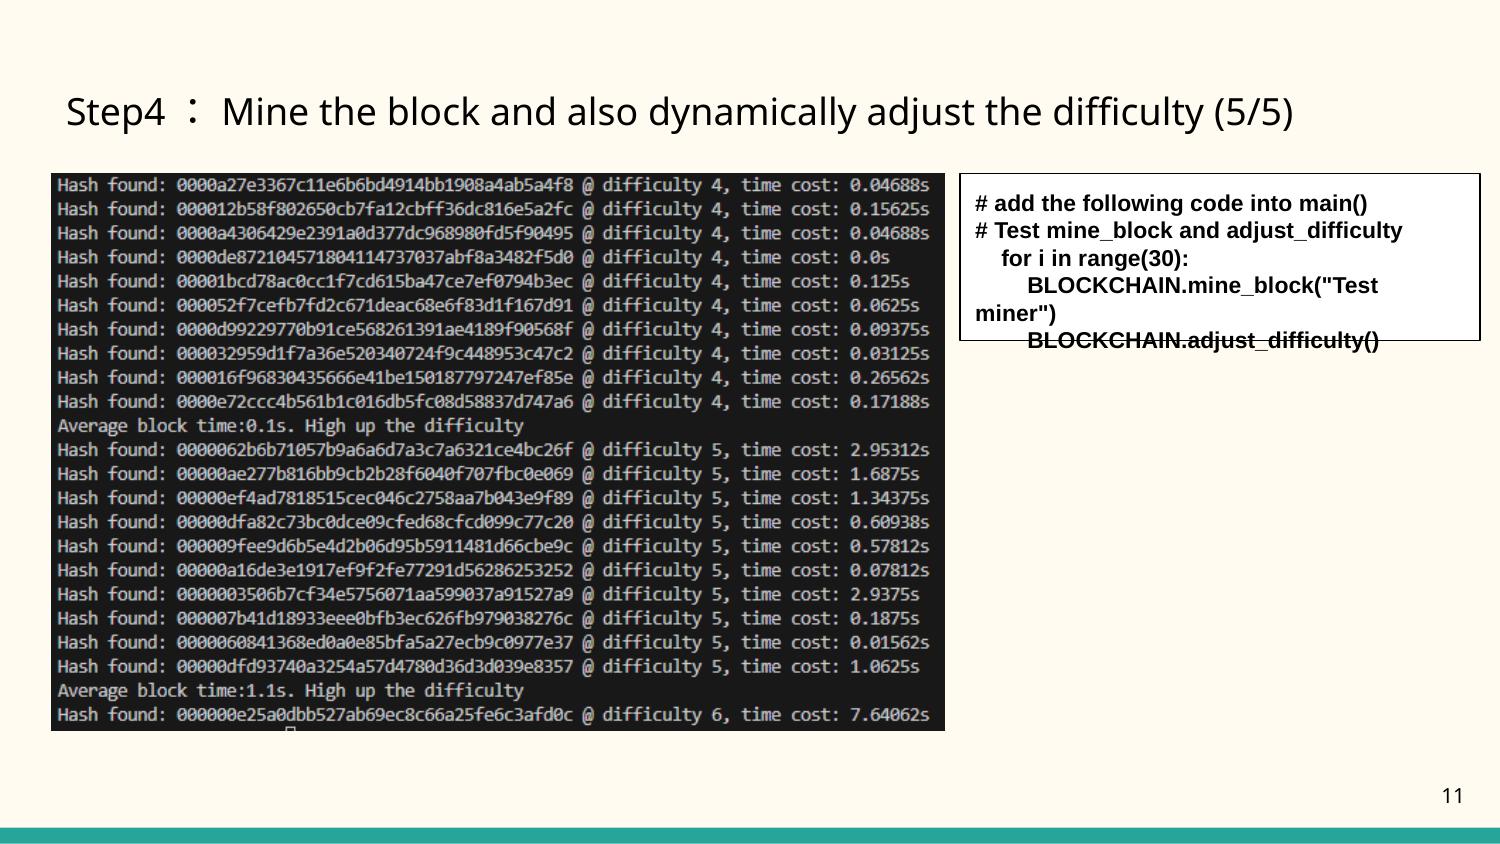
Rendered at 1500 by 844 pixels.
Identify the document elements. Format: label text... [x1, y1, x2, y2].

title Step4：Mine the block and also dynamically adjust the difficulty (5/5) [51, 72, 1449, 174]
slide_number 11 [1389, 764, 1480, 830]
text_box # add the following code into main() # Test mine_block and adjust_difficulty for i in range(30): BLOCKCHAIN.mine_block("Test miner") BLOCKCHAIN.adjust_difficulty() [960, 173, 1481, 341]
picture [50, 173, 946, 732]
